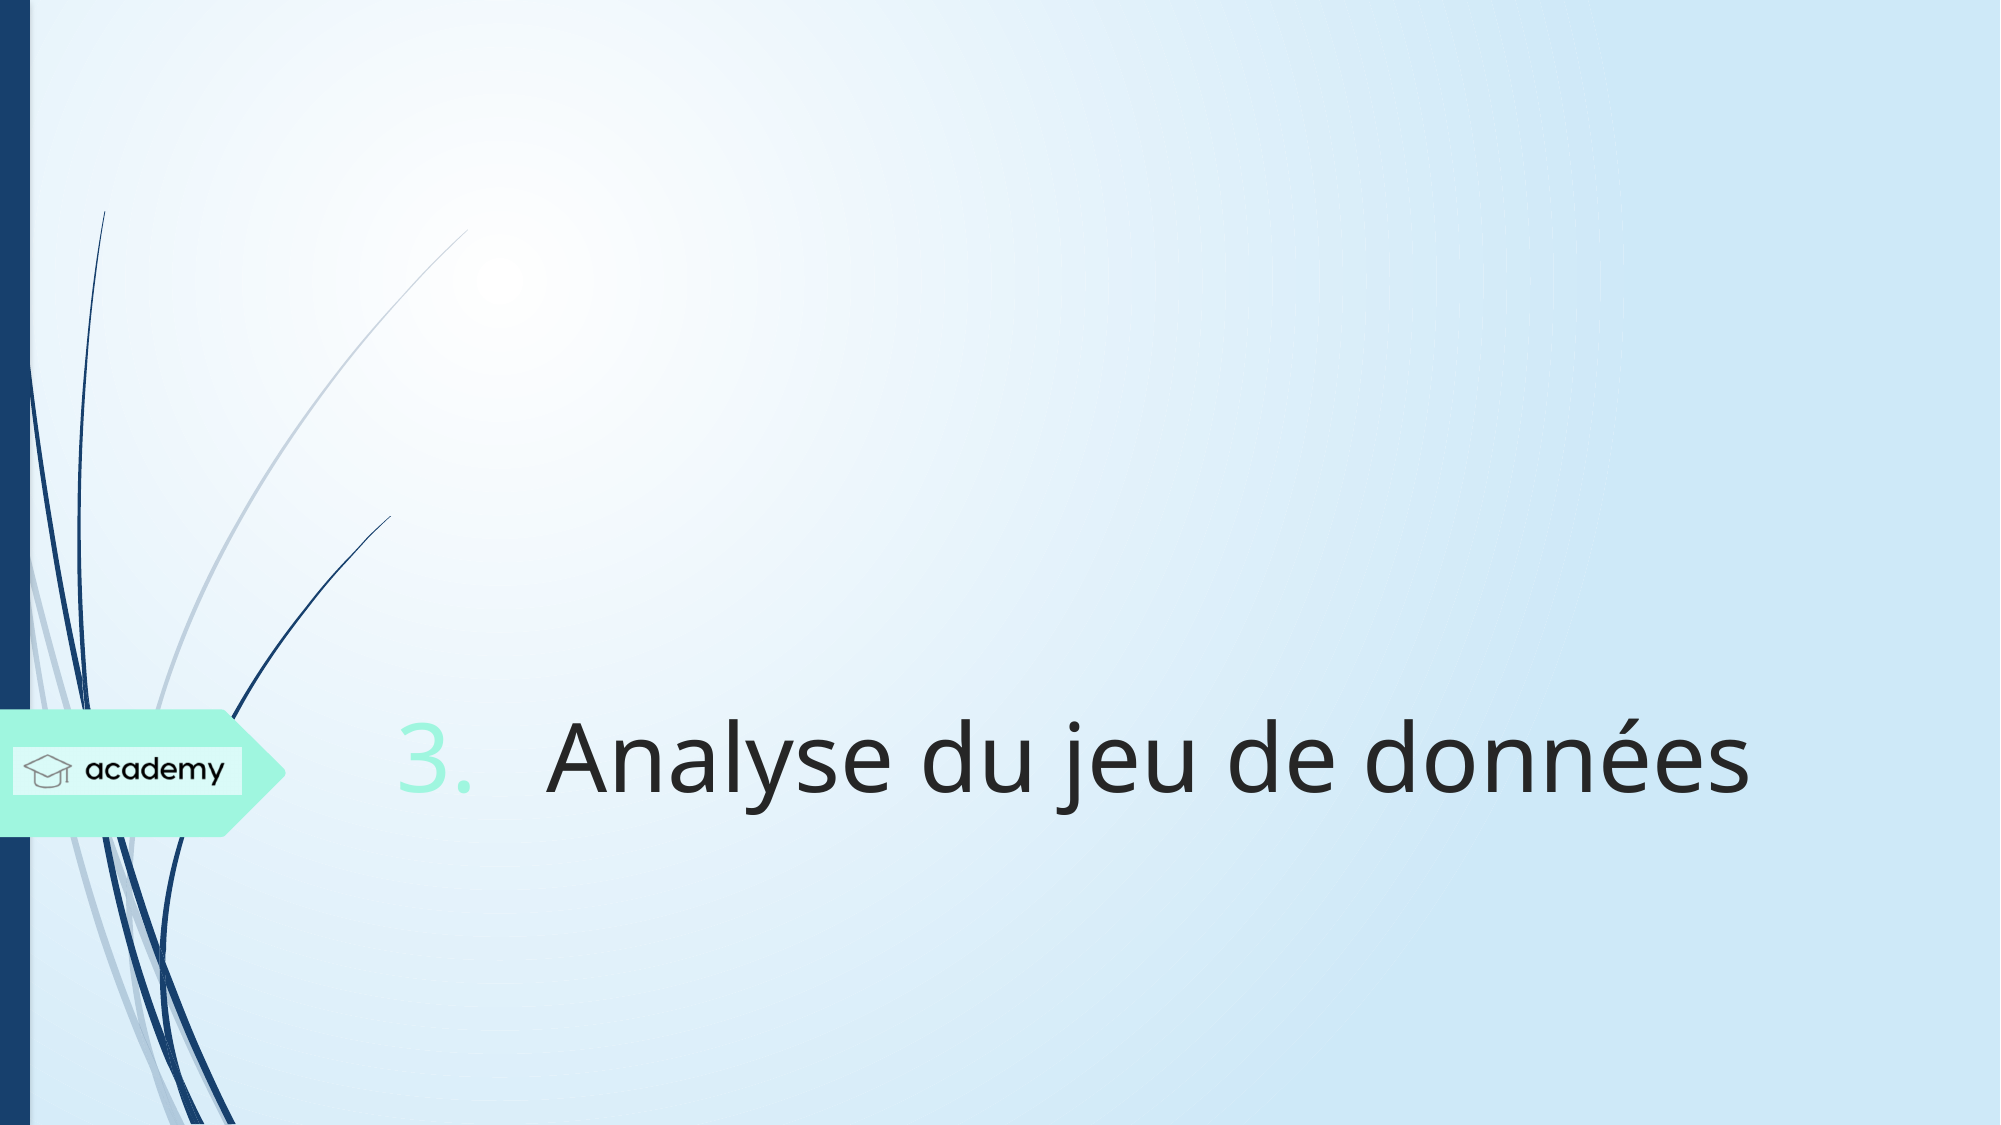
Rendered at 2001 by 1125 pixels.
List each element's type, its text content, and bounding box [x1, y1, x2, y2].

picture [13, 747, 242, 795]
title Analyse du jeu de données [381, 447, 1944, 819]
